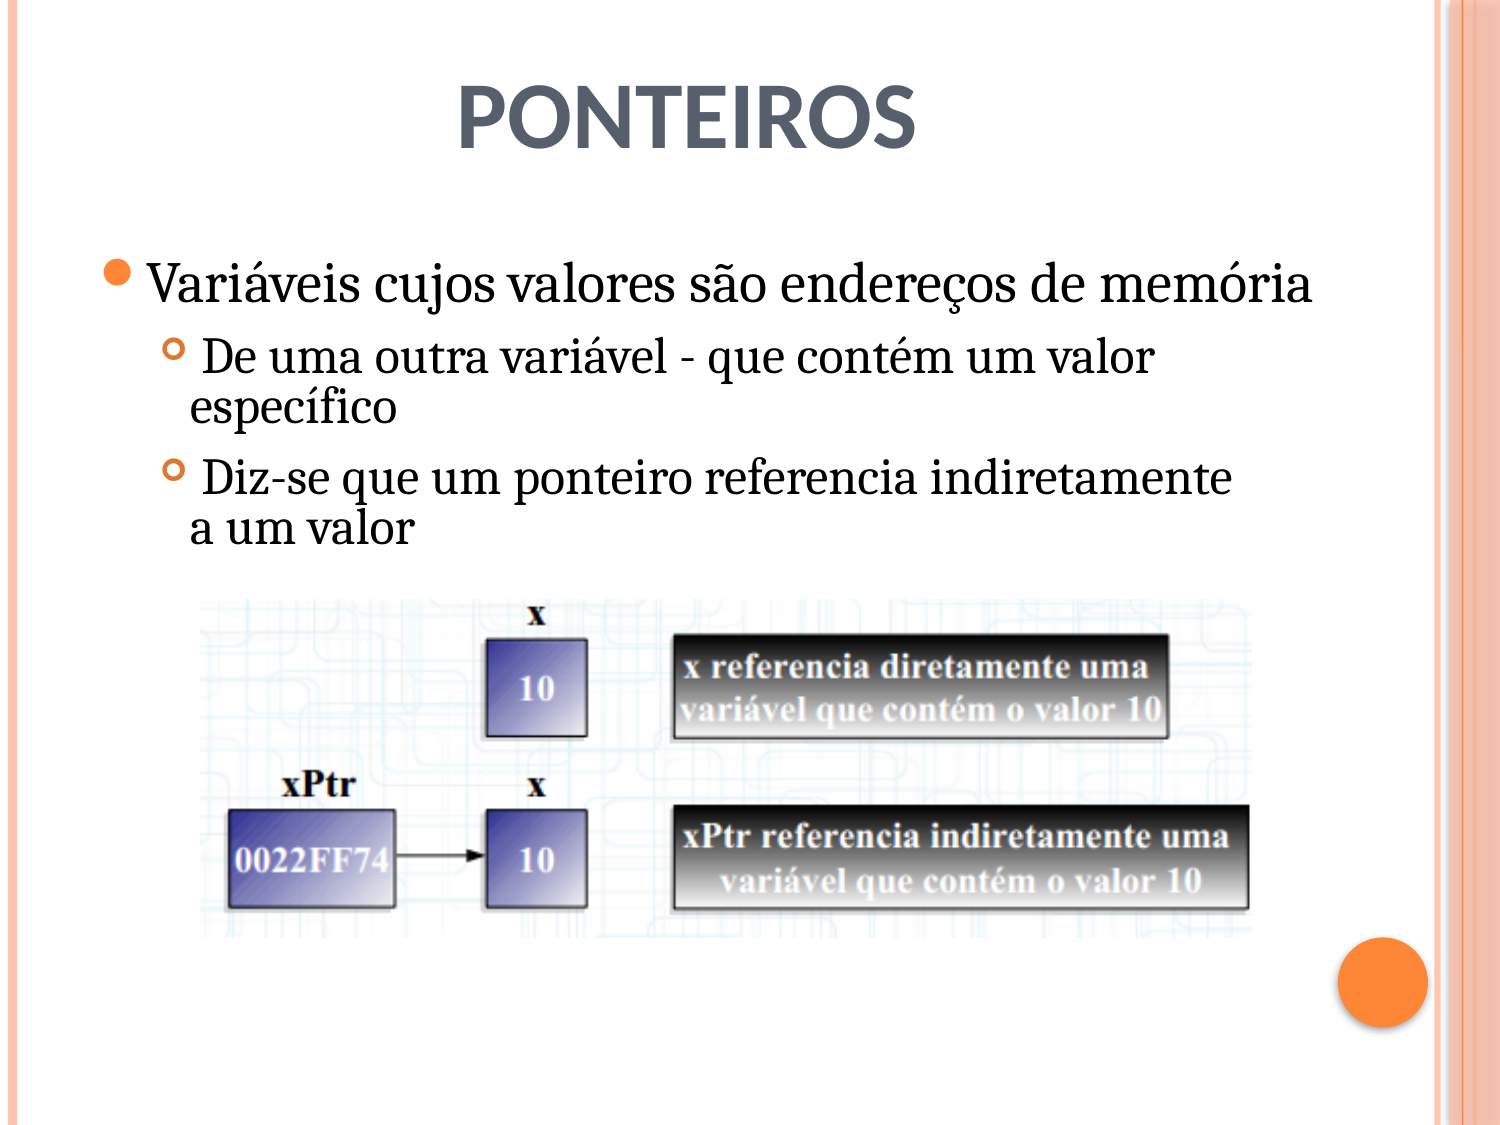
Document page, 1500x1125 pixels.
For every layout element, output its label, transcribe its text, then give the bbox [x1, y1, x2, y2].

title Ponteiros [75, 45, 1300, 175]
picture [199, 599, 1252, 938]
list Variáveis cujos valores são endereços de memória De uma outra variável - que contém um valor específico Diz-se que um ponteiro referencia indiretamente a um valor [24, 249, 1413, 1025]
